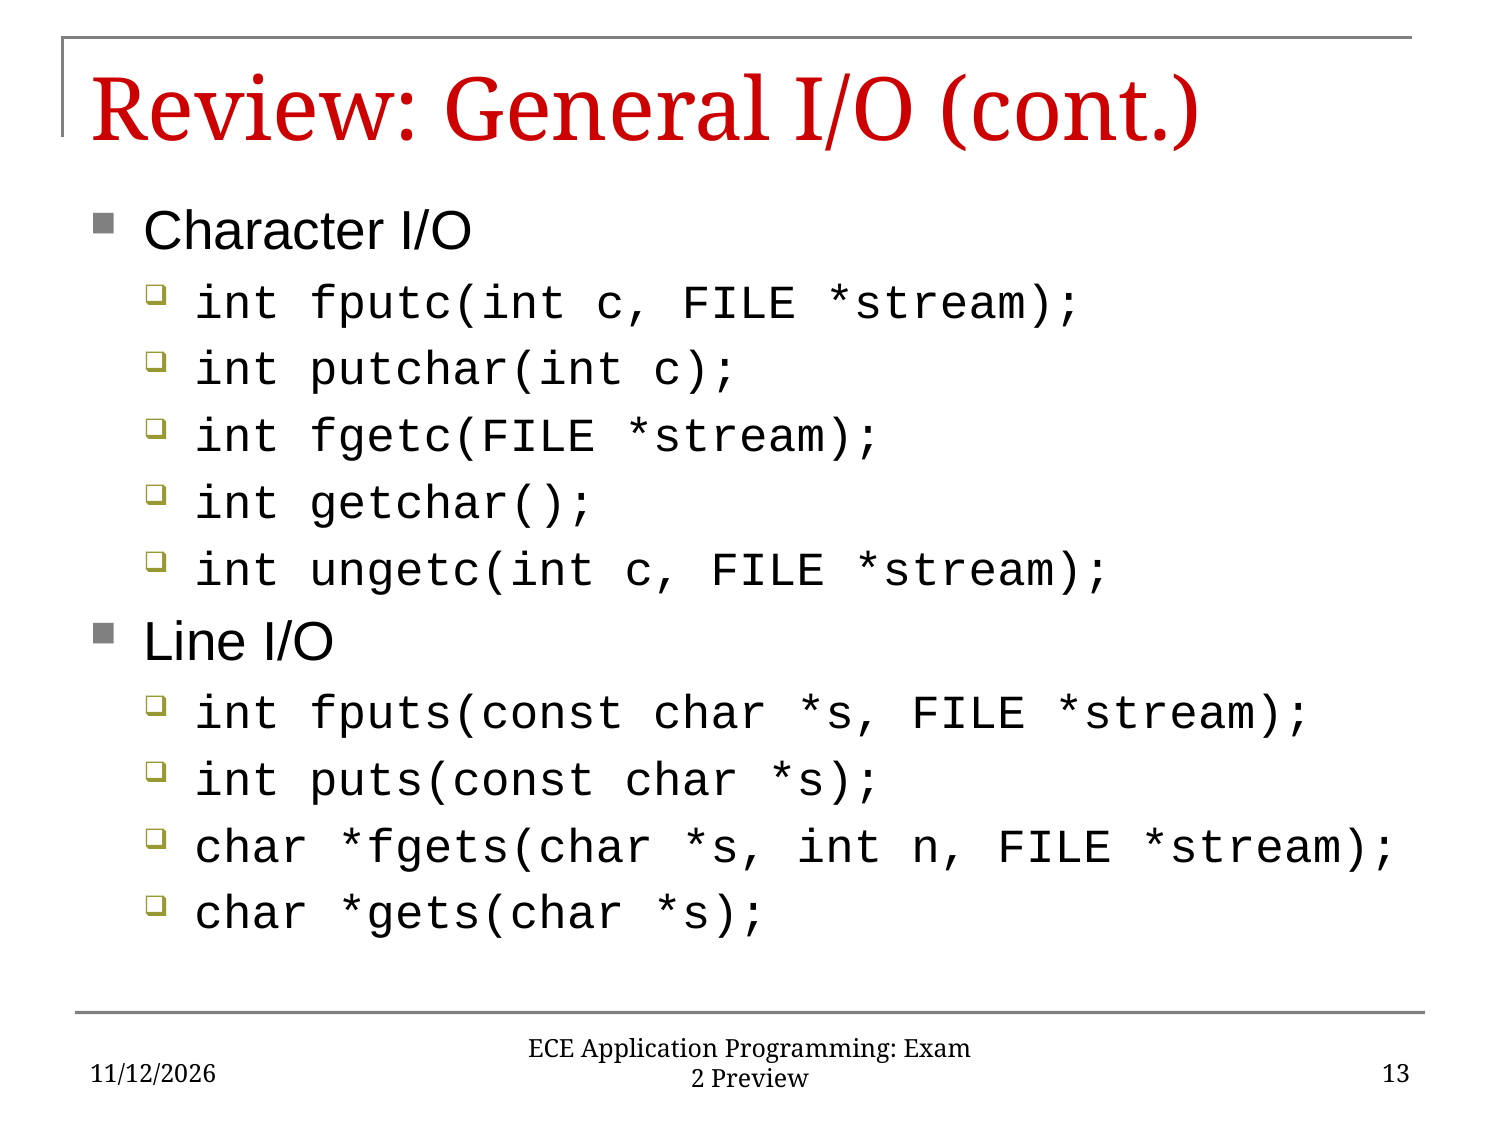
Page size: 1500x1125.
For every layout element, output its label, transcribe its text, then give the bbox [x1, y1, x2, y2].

footer ECE Application Programming: Exam 2 Preview [512, 1024, 988, 1101]
list Character I/O int fputc(int c, FILE *stream); int putchar(int c); int fgetc(FILE *stream); int getchar(); int ungetc(int c, FILE *stream); Line I/O int fputs(const char *s, FILE *stream); int puts(const char *s); char *fgets(char *s, int n, FILE *stream); char *gets(char *s); [75, 187, 1425, 1006]
title Review: General I/O (cont.) [75, 45, 1425, 163]
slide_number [74, 1023, 426, 1100]
slide_number 13 [1074, 1023, 1426, 1100]
